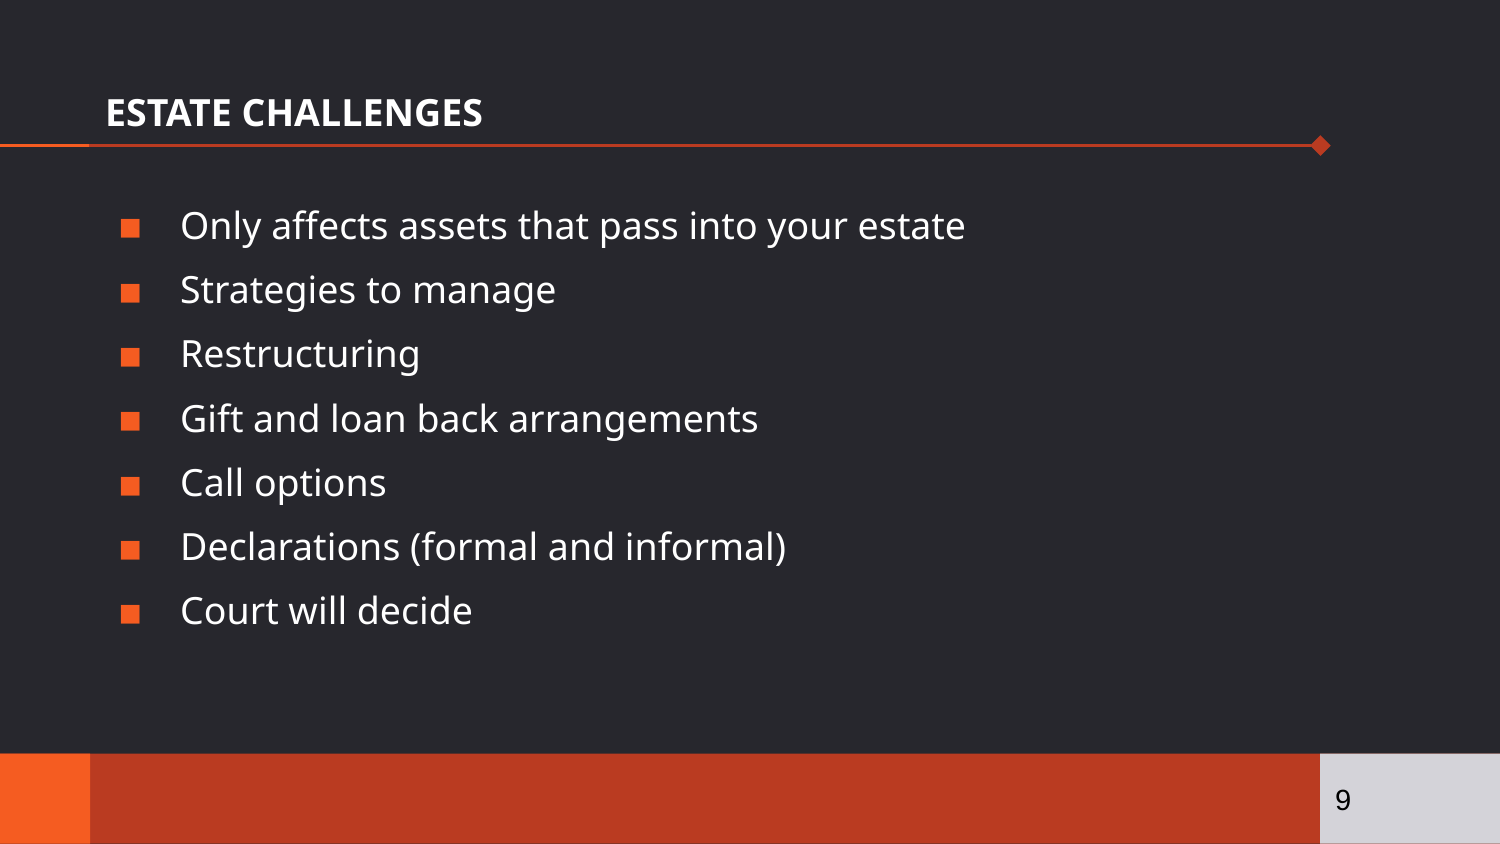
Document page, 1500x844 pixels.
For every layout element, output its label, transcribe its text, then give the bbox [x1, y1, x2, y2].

title ESTATE CHALLENGES [90, 59, 1320, 150]
list Only affects assets that pass into your estate Strategies to manage Restructuring Gift and loan back arrangements Call options Declarations (formal and informal) Court will decide [90, 180, 1320, 664]
slide_number 9 [1320, 753, 1500, 844]
